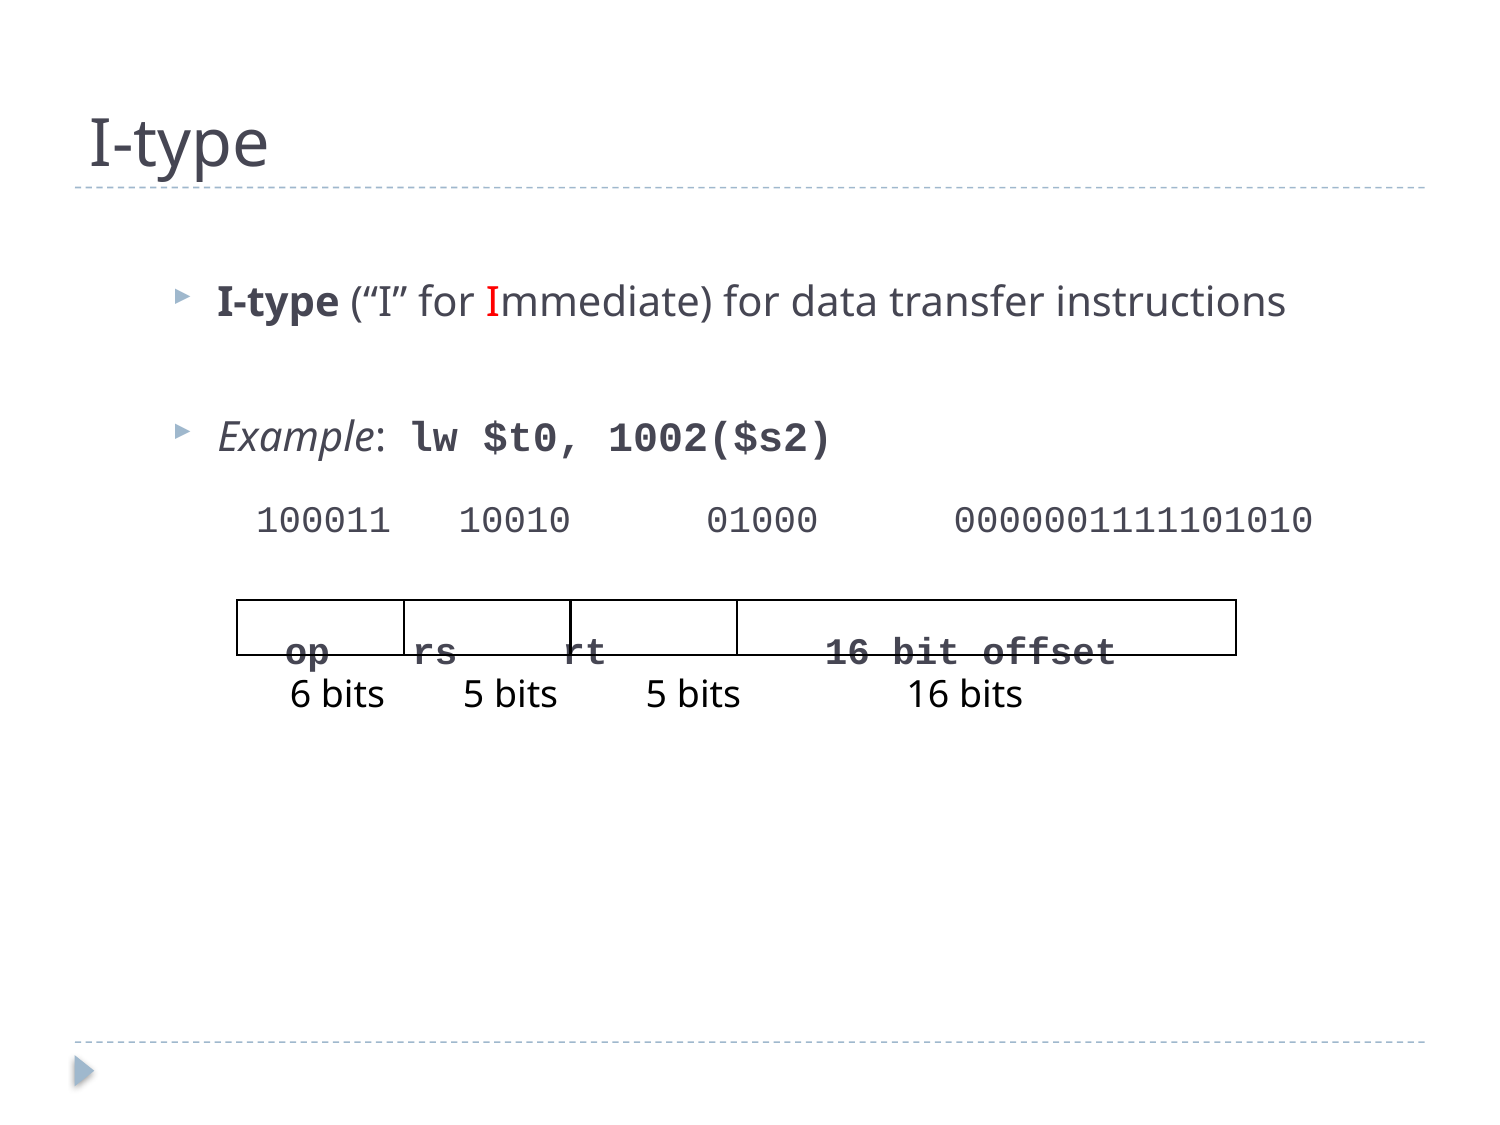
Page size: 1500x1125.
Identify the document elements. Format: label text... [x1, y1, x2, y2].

text_box 6 bits 5 bits 5 bits 16 bits [275, 669, 1225, 723]
title I-type [75, 24, 1425, 188]
list I-type (“I” for Immediate) for data transfer instructions Example: lw $t0, 1002($s2) 100011 10010 01000 0000001111101010 op rs rt 16 bit offset [112, 212, 1463, 950]
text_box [237, 599, 1237, 656]
